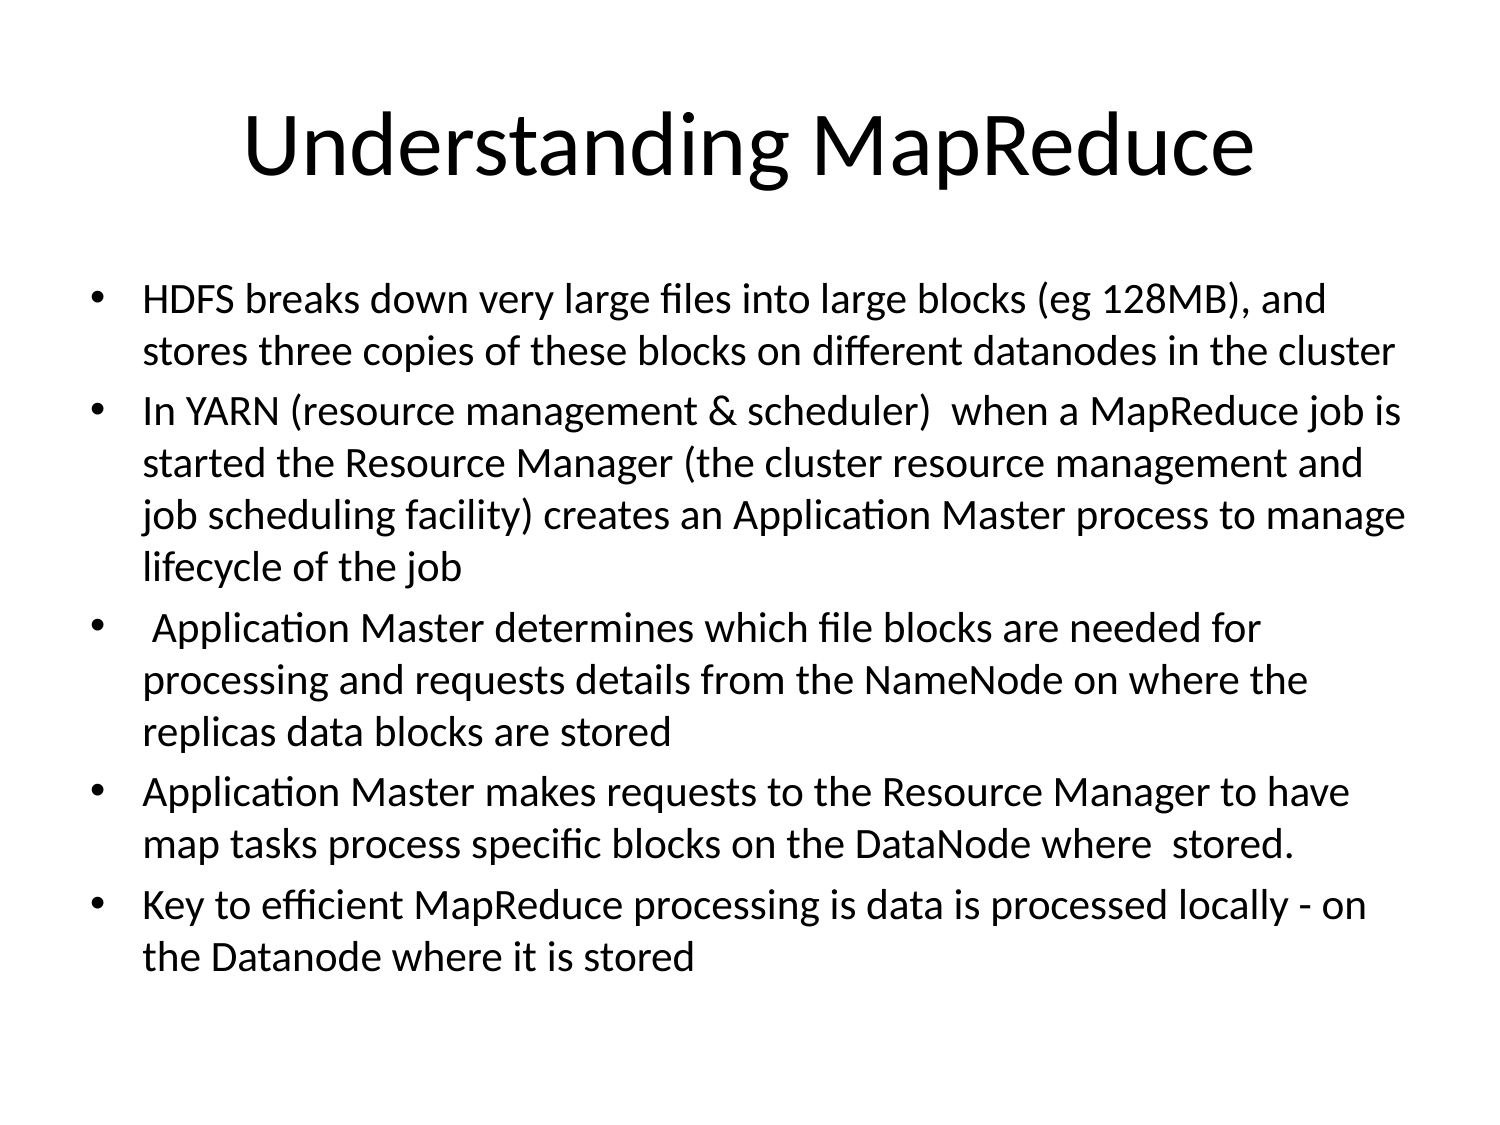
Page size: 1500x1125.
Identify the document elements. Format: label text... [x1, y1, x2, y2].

title Understanding MapReduce [75, 45, 1425, 233]
list HDFS breaks down very large files into large blocks (eg 128MB), and stores three copies of these blocks on different datanodes in the cluster In YARN (resource management & scheduler) when a MapReduce job is started the Resource Manager (the cluster resource management and job scheduling facility) creates an Application Master process to manage lifecycle of the job Application Master determines which file blocks are needed for processing and requests details from the NameNode on where the replicas data blocks are stored Application Master makes requests to the Resource Manager to have map tasks process specific blocks on the DataNode where stored. Key to efficient MapReduce processing is data is processed locally - on the Datanode where it is stored [75, 262, 1425, 1005]
